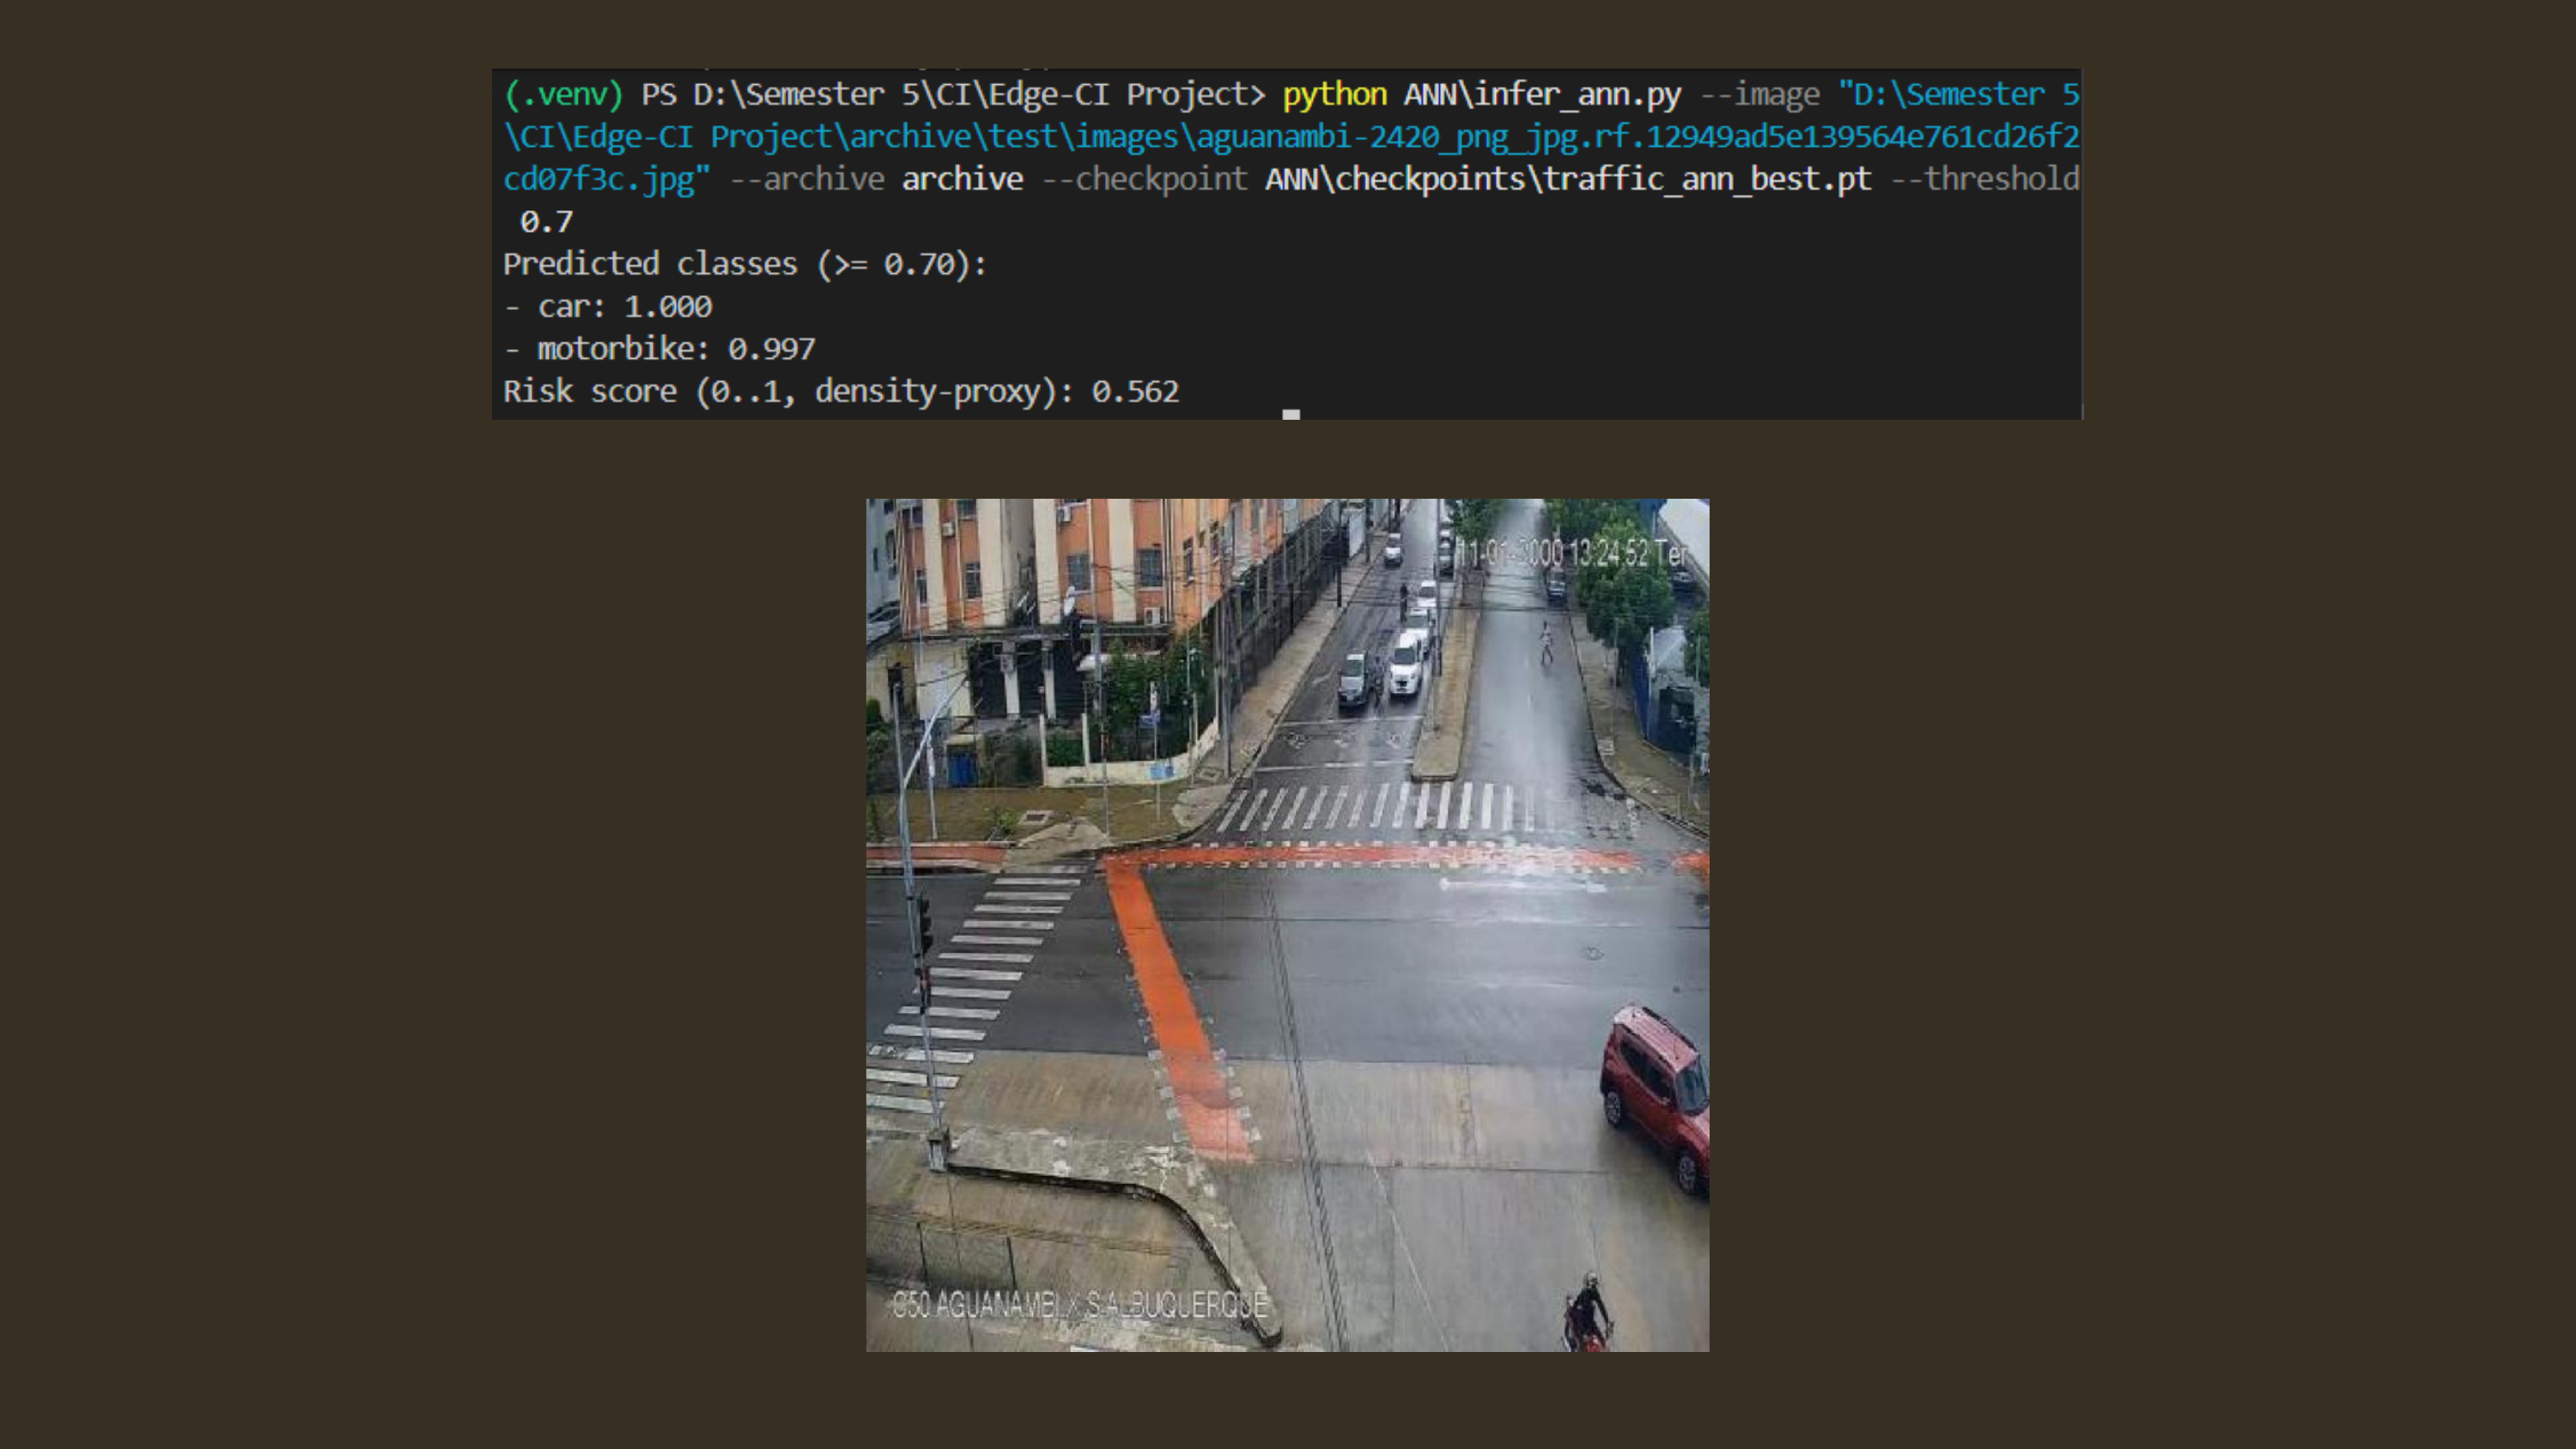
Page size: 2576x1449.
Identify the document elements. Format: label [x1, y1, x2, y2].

text_box [492, 69, 2084, 420]
text_box [866, 499, 1710, 1352]
